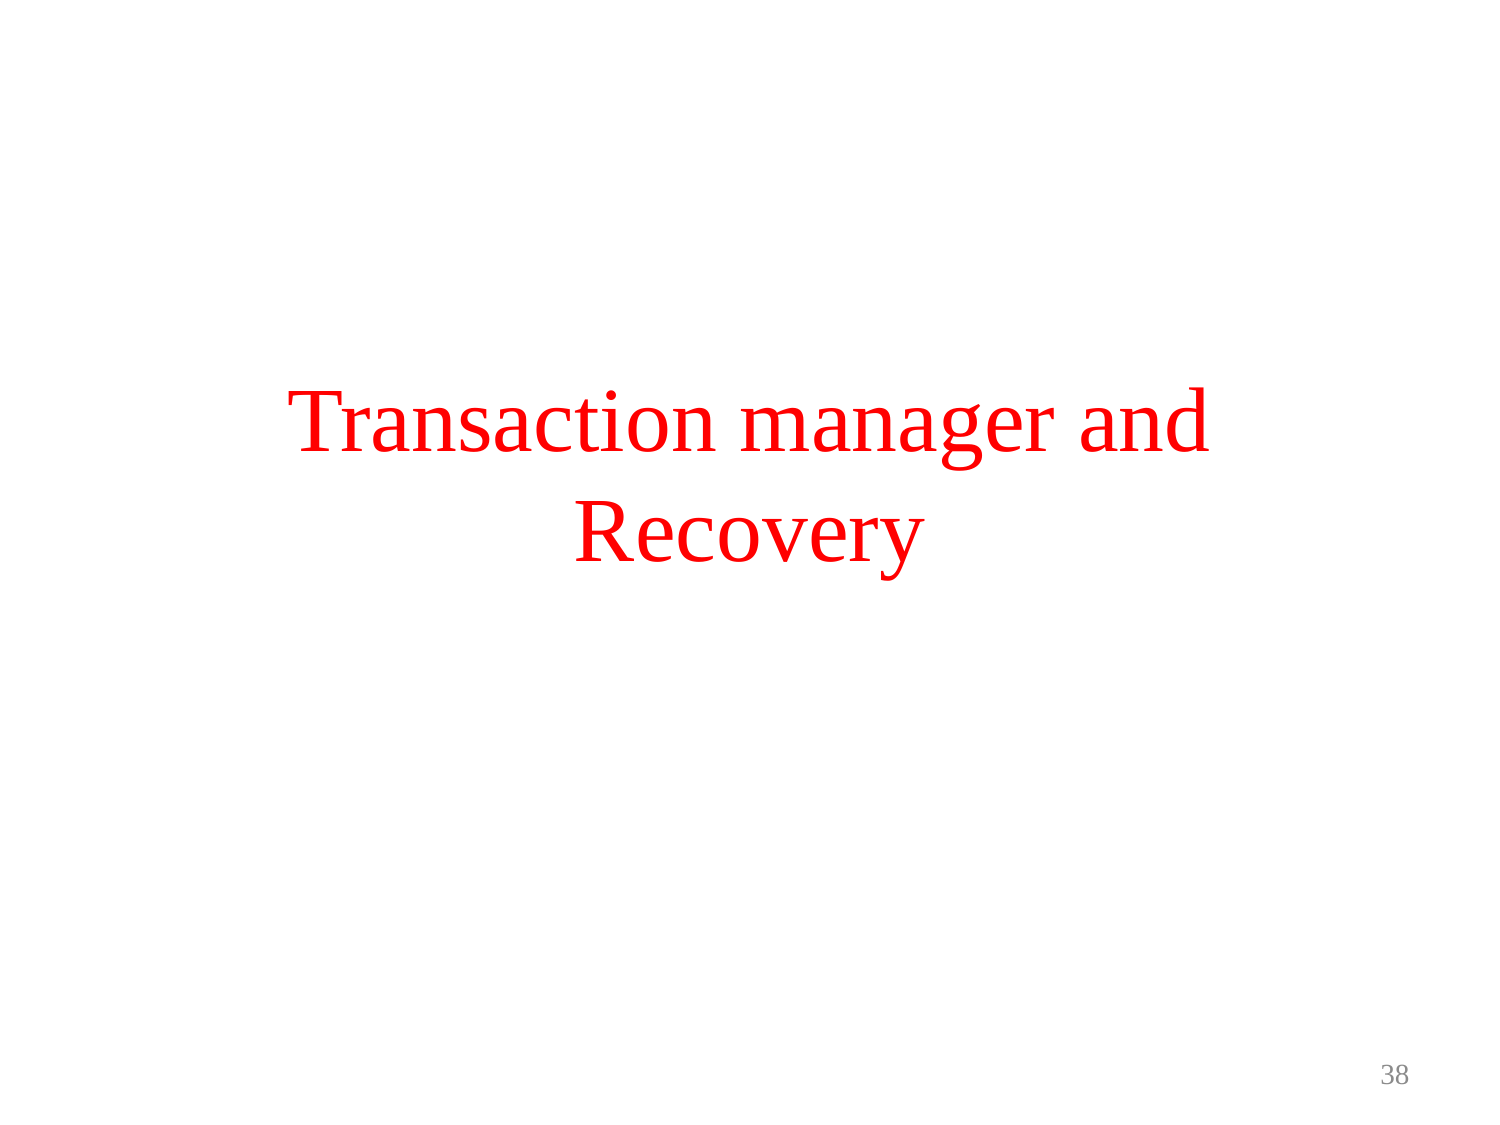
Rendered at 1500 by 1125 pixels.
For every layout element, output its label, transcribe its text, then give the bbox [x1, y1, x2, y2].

slide_number 38 [1074, 1042, 1425, 1103]
title Transaction manager and Recovery [112, 349, 1388, 591]
